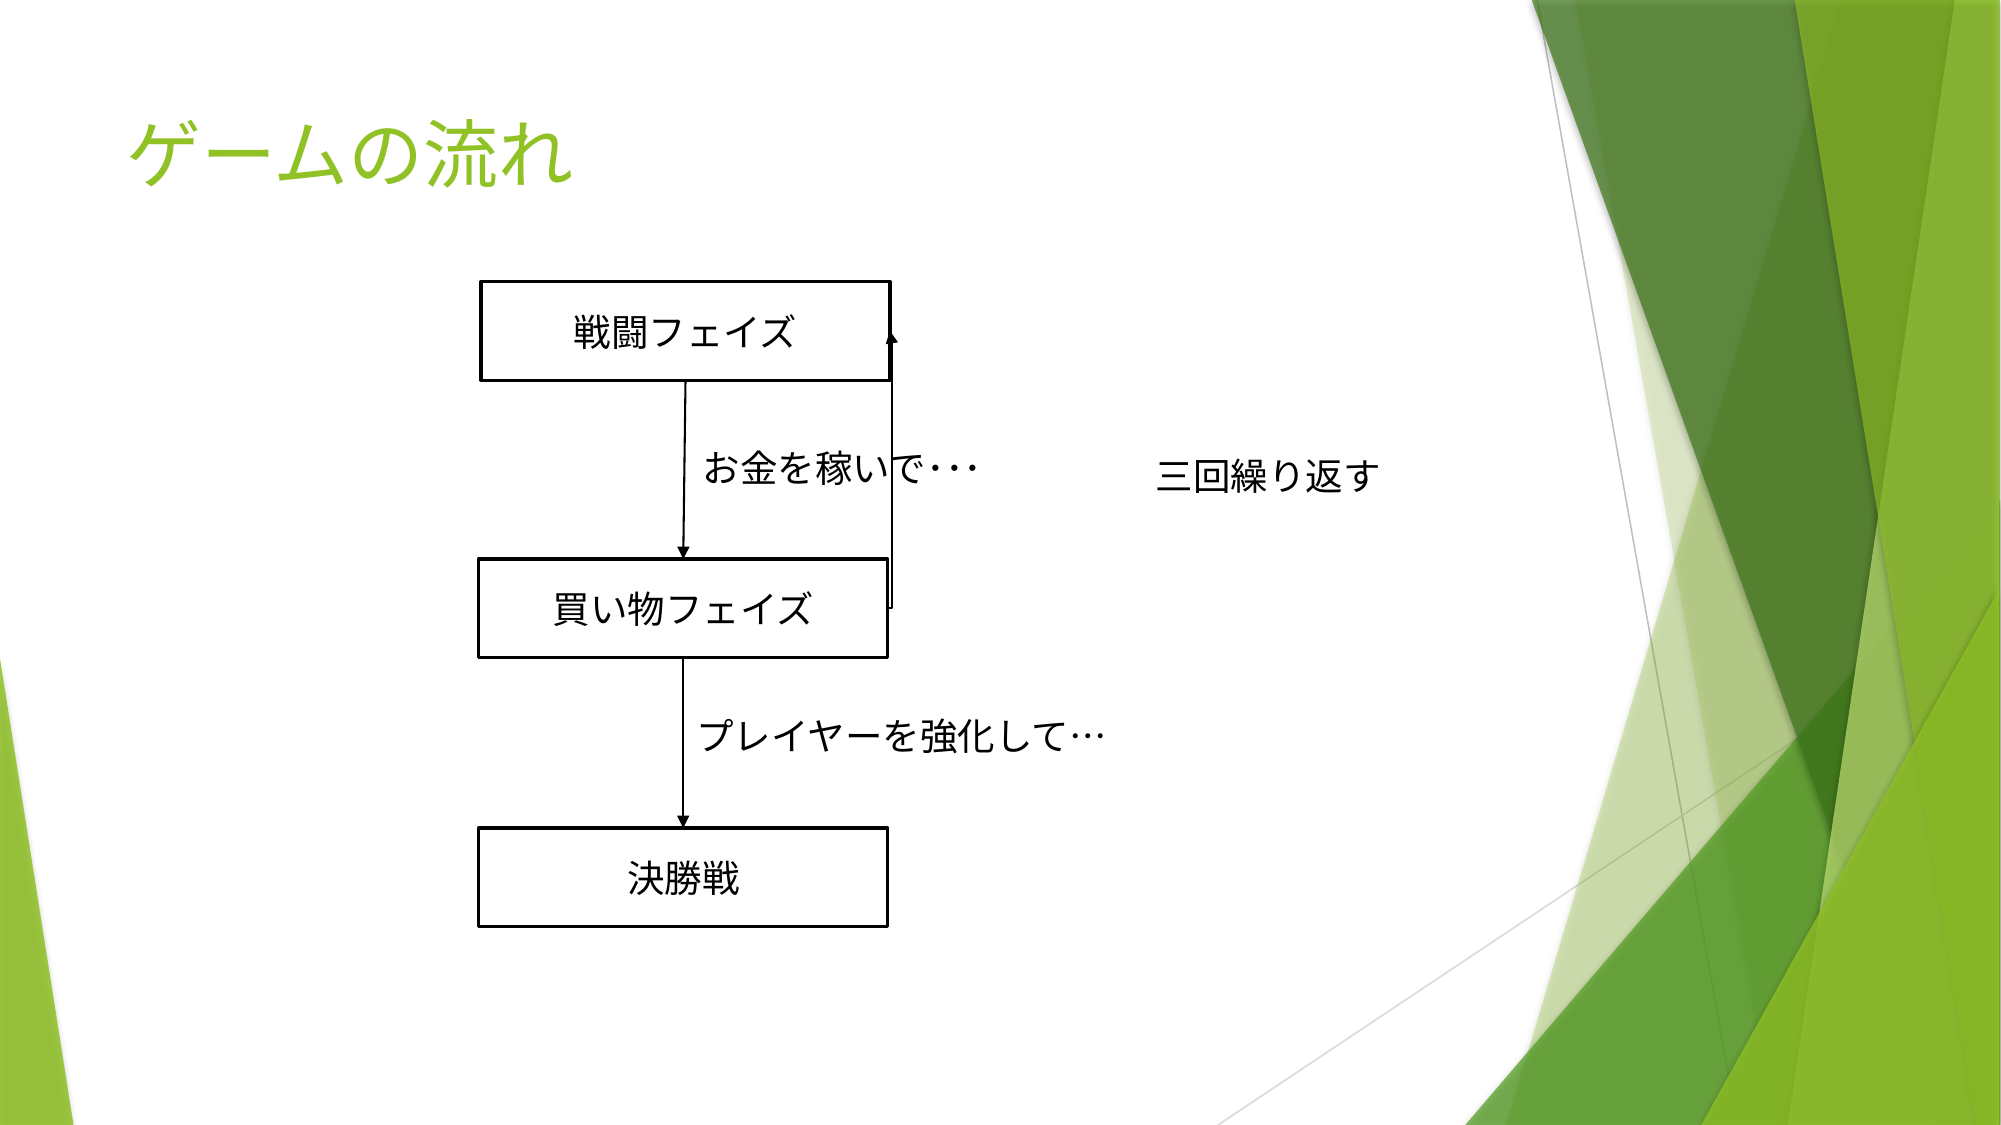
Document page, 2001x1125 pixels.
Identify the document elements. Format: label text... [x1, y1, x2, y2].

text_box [887, 330, 891, 609]
text_box 三回繰り返す [1141, 445, 1396, 506]
text_box 戦闘フェイズ [479, 280, 892, 382]
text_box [682, 379, 686, 560]
title ゲームの流れ [111, 99, 1522, 317]
text_box 買い物フェイズ [477, 557, 889, 659]
text_box お金を稼いで･･･ [895, 437, 998, 498]
text_box お金を稼いで･･･ [692, 437, 882, 498]
text_box プレイヤーを強化して… [689, 706, 1122, 766]
text_box 決勝戦 [477, 826, 889, 928]
